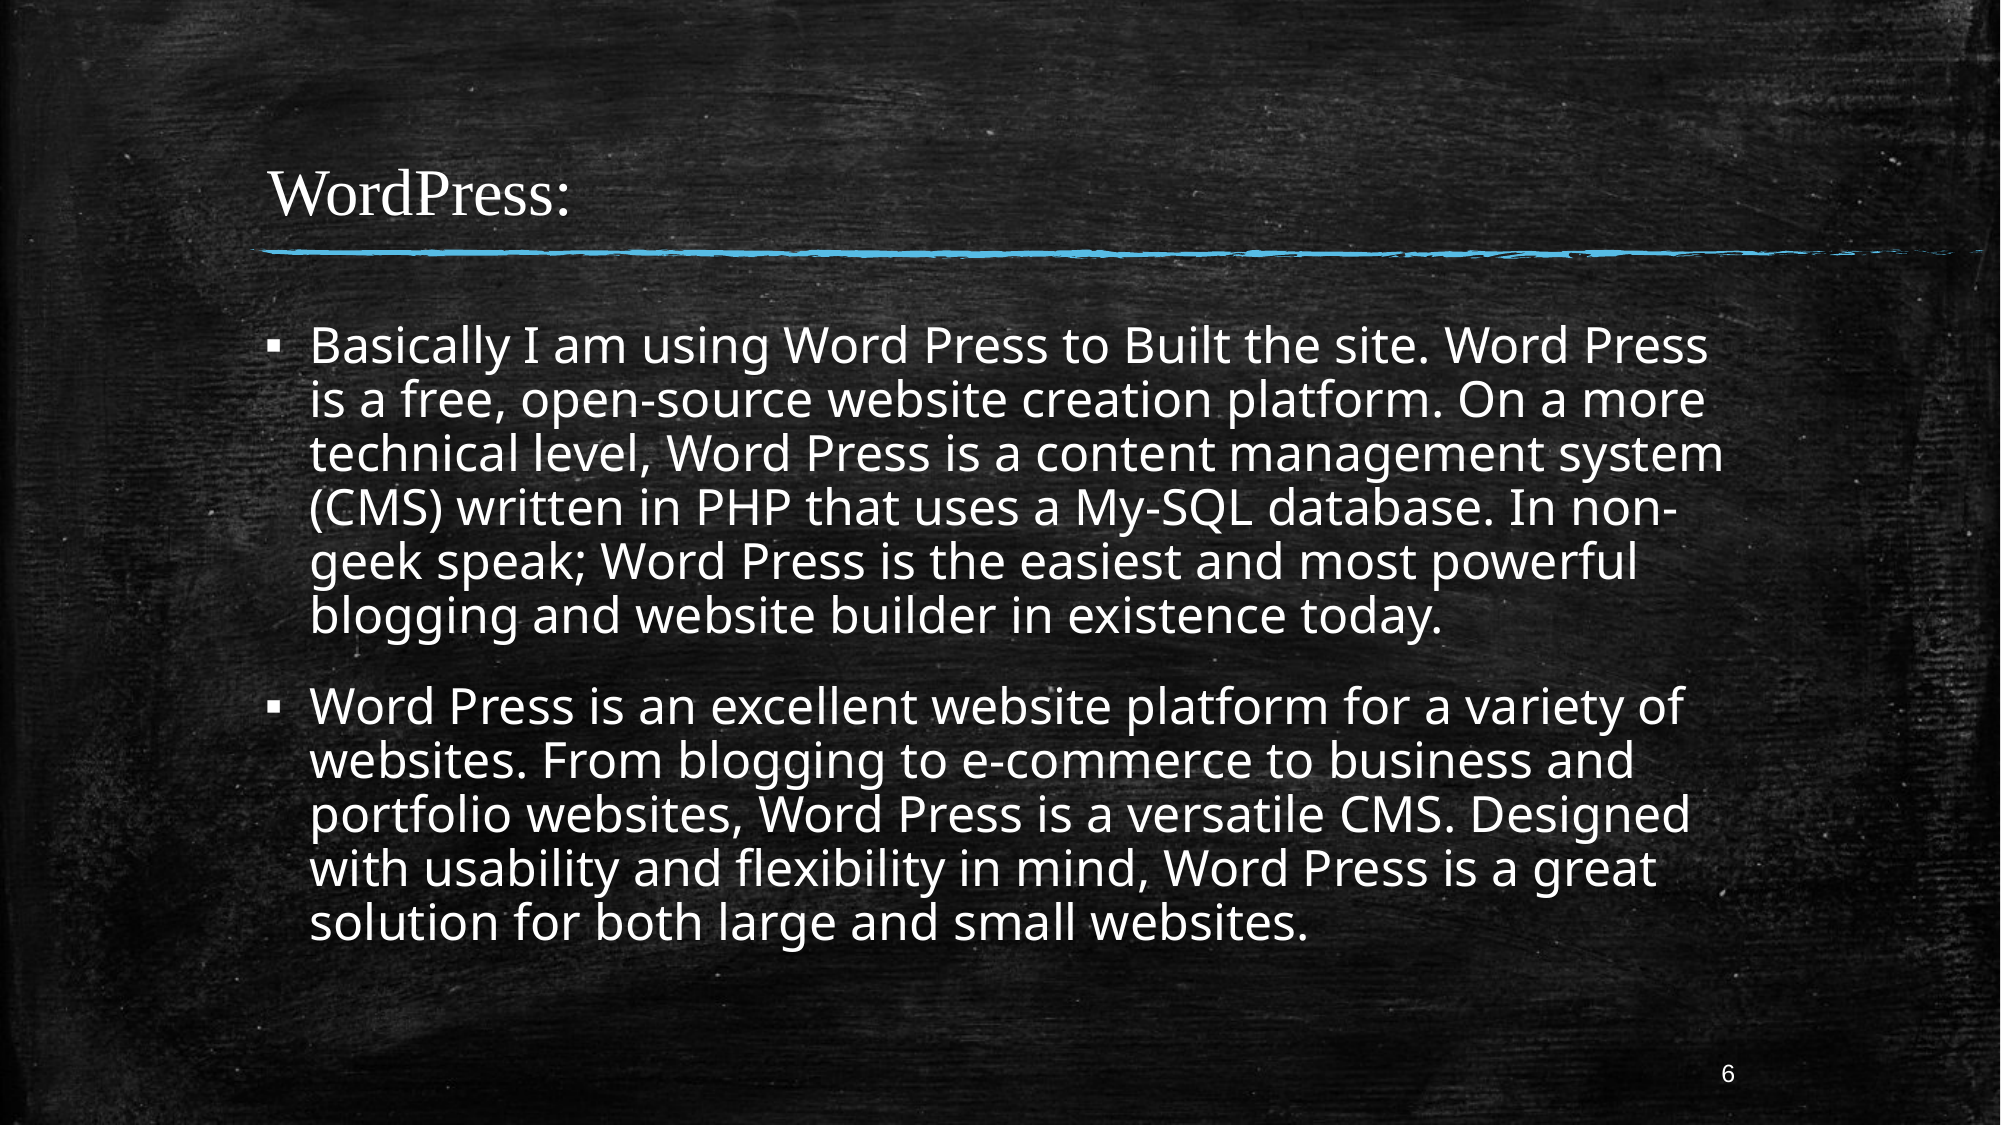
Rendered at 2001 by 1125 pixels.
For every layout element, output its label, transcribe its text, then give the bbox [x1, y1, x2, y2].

title WordPress: [252, 20, 1686, 238]
slide_number 6 [1562, 1050, 1751, 1096]
list Basically I am using Word Press to Built the site. Word Press is a free, open-source website creation platform. On a more technical level, Word Press is a content management system (CMS) written in PHP that uses a My-SQL database. In non-geek speak; Word Press is the easiest and most powerful blogging and website builder in existence today. Word Press is an excellent website platform for a variety of websites. From blogging to e-commerce to business and portfolio websites, Word Press is a versatile CMS. Designed with usability and flexibility in mind, Word Press is a great solution for both large and small websites. [249, 312, 1751, 1013]
